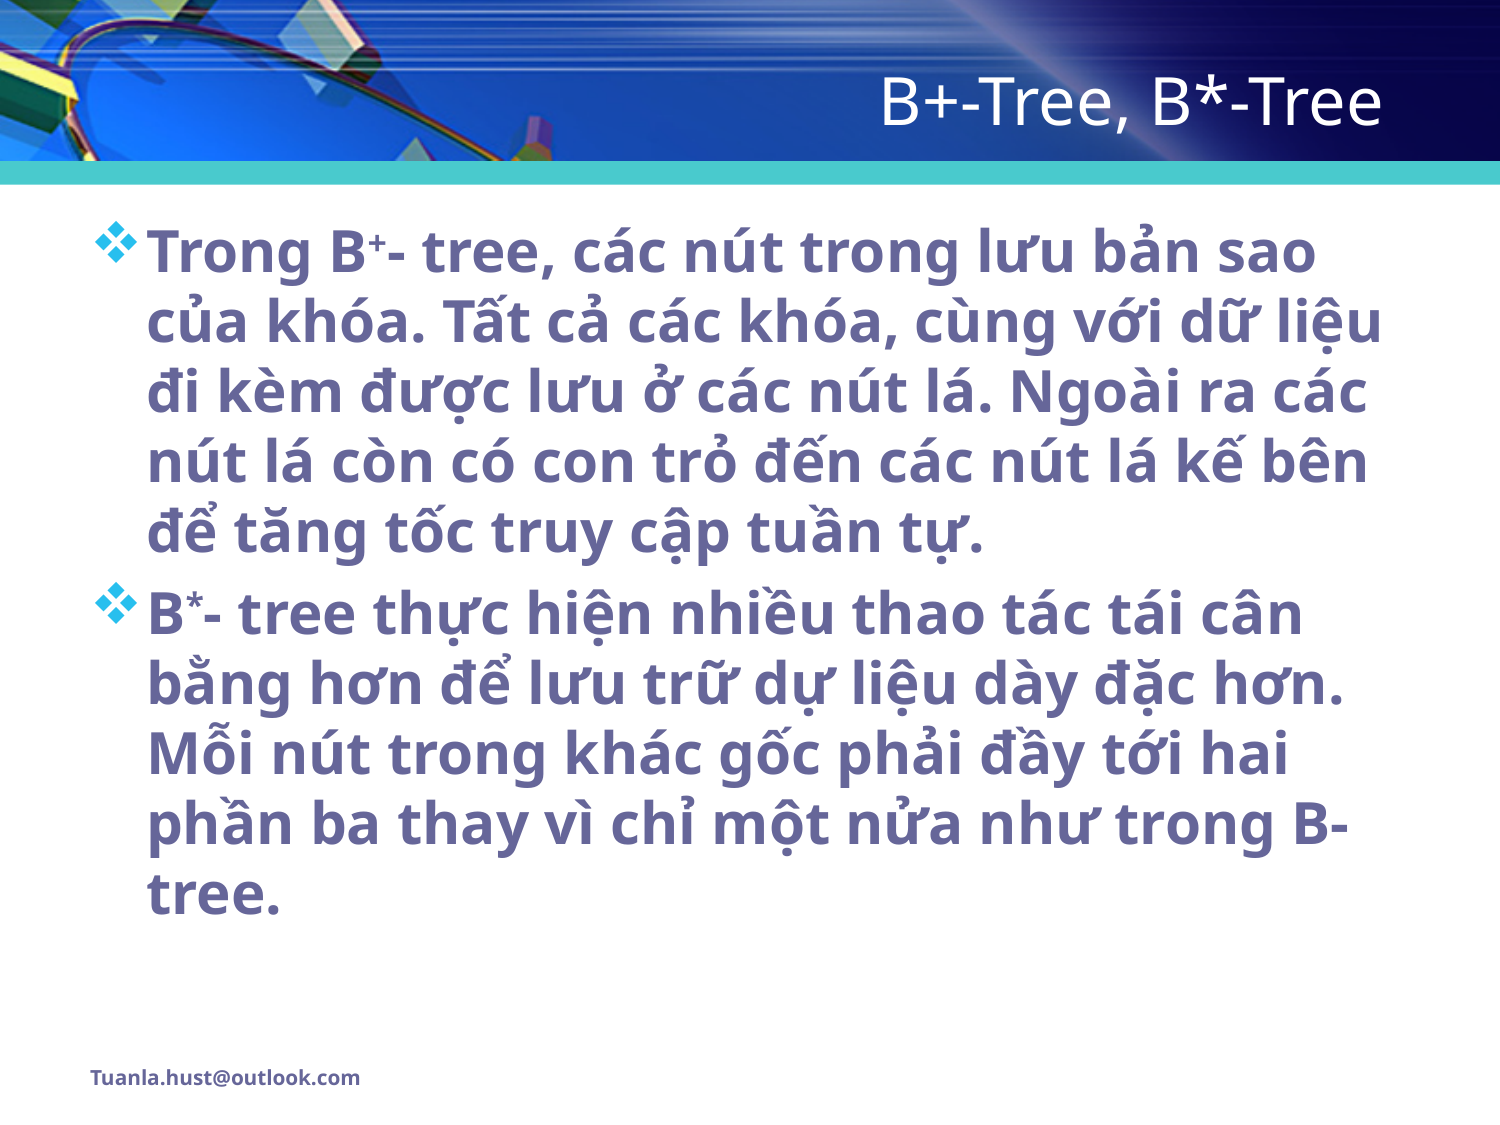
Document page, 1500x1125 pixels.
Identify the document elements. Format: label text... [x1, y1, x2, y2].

title B+-Tree, B*-Tree [103, 52, 1400, 145]
list Trong B+- tree, các nút trong lưu bản sao của khóa. Tất cả các khóa, cùng với dữ liệu đi kèm được lưu ở các nút lá. Ngoài ra các nút lá còn có con trỏ đến các nút lá kế bên để tăng tốc truy cập tuần tự. B*- tree thực hiện nhiều thao tác tái cân bằng hơn để lưu trữ dự liệu dày đặc hơn. Mỗi nút trong khác gốc phải đầy tới hai phần ba thay vì chỉ một nửa như trong B- tree. [75, 207, 1425, 1068]
picture [0, 0, 1500, 161]
slide_number Tuanla.hust@outlook.com [75, 1057, 425, 1111]
